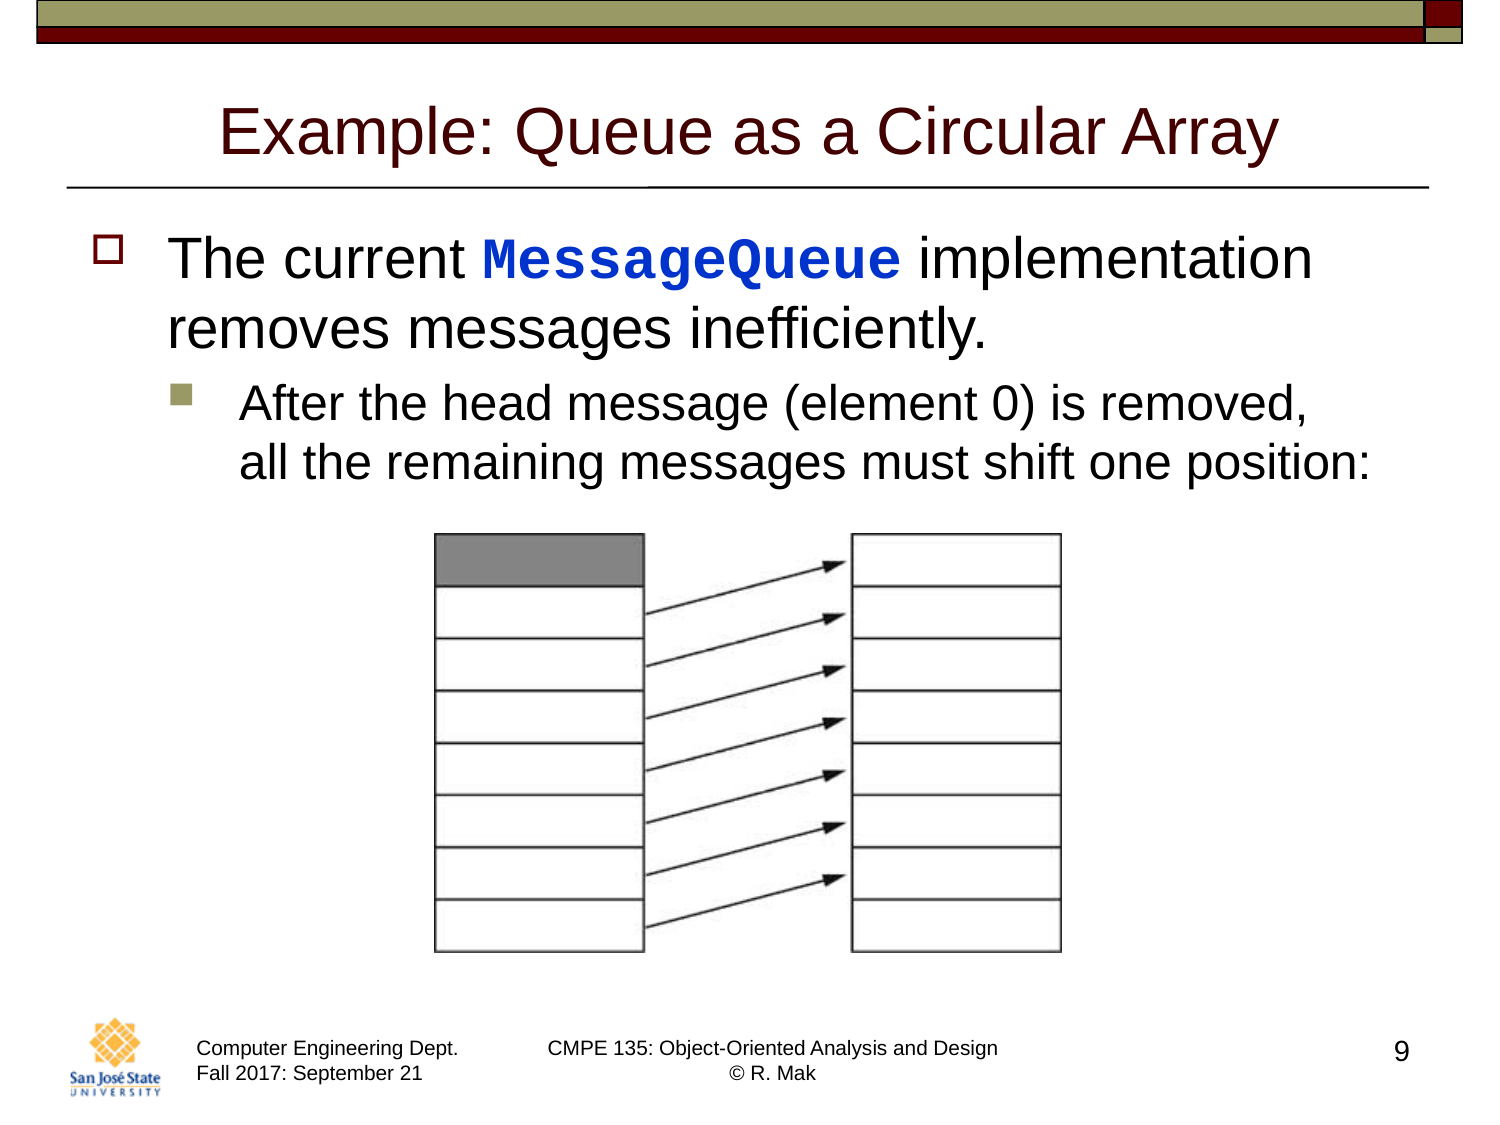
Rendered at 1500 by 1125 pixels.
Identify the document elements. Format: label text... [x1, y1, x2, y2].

title Example: Queue as a Circular Array [75, 67, 1425, 175]
slide_number 9 [1335, 1025, 1425, 1100]
picture [60, 1012, 166, 1112]
list The current MessageQueue implementation removes messages inefficiently. After the head message (element 0) is removed, all the remaining messages must shift one position: [75, 212, 1425, 458]
picture [434, 533, 1062, 953]
